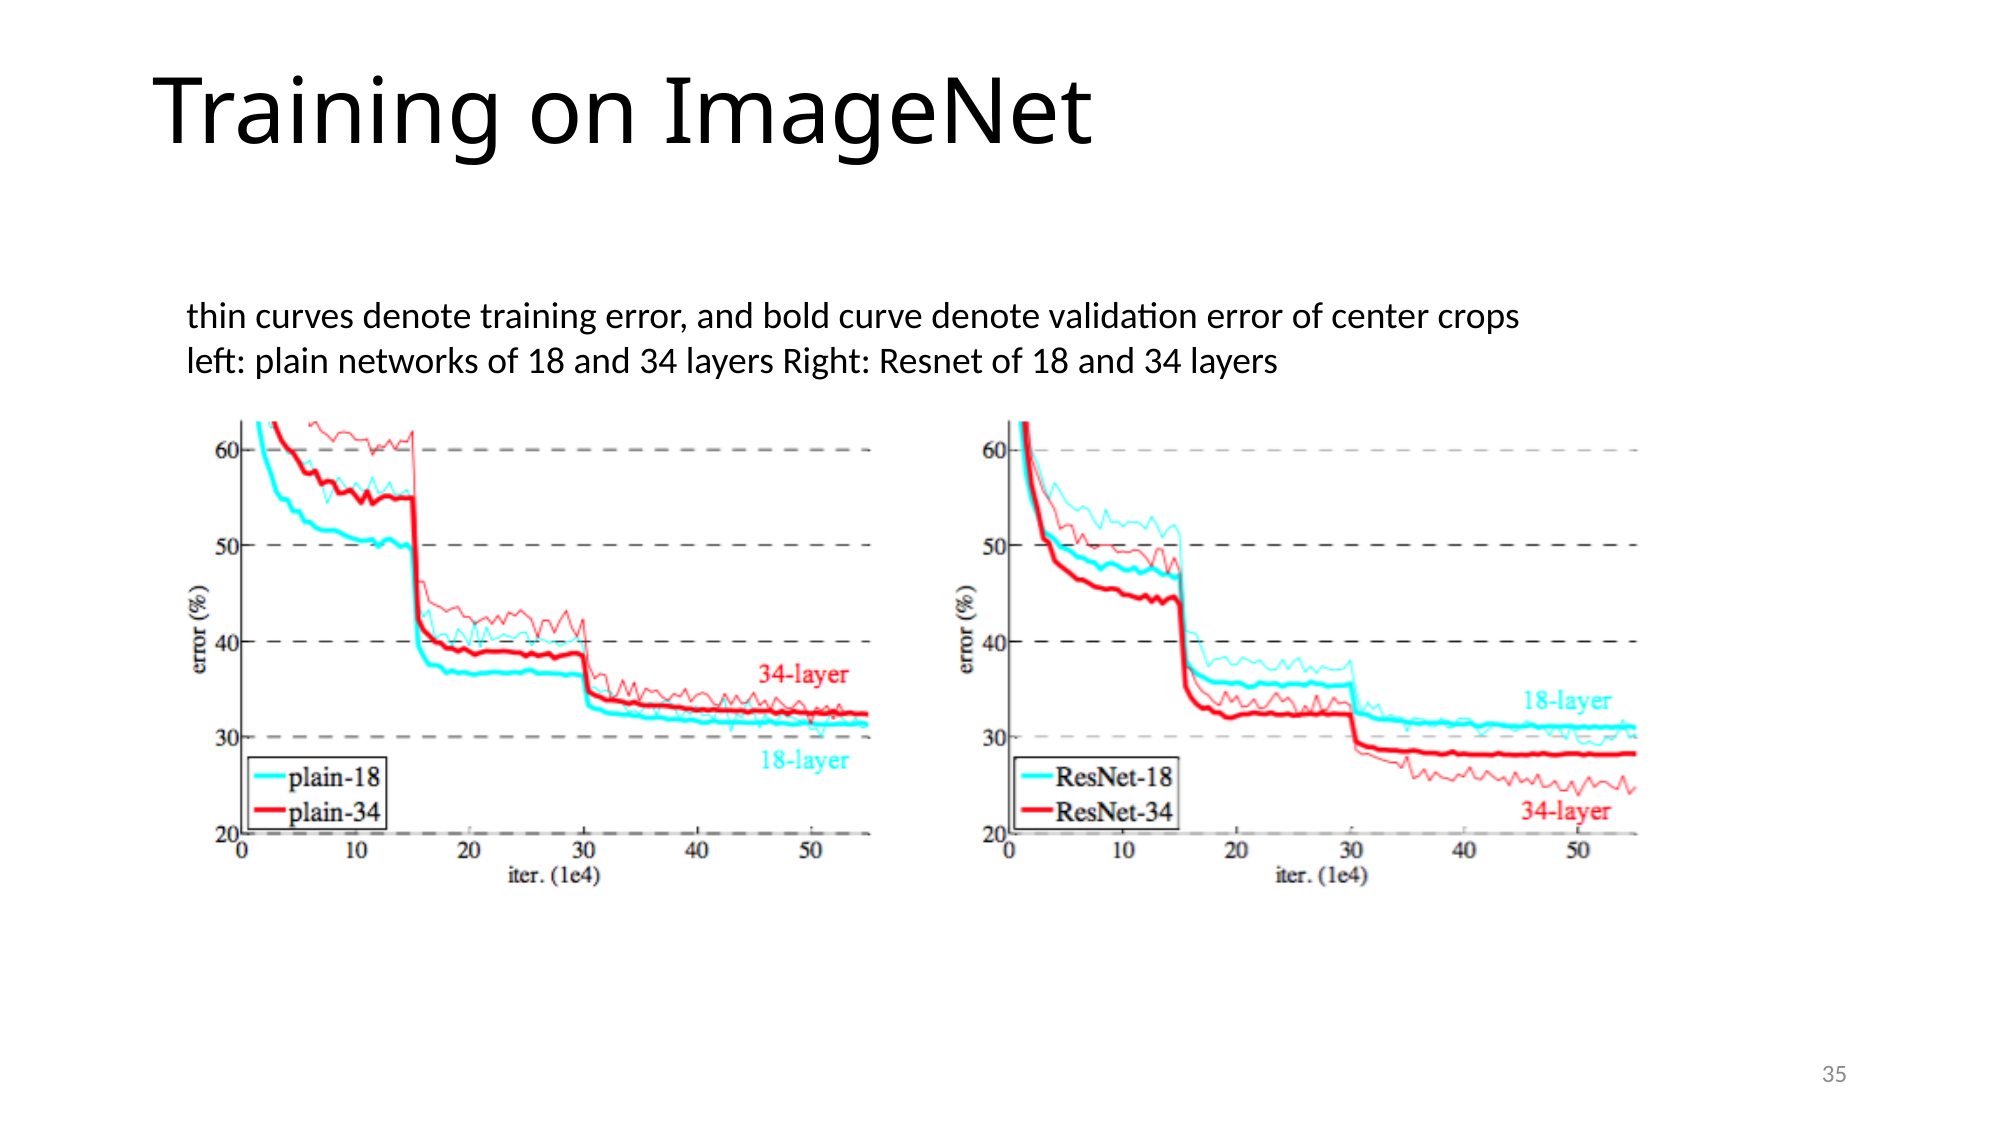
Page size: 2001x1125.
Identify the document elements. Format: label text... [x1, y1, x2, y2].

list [64, 413, 1790, 897]
title Training on ImageNet [137, 59, 1863, 278]
slide_number 35 [1412, 1042, 1863, 1103]
text_box thin curves denote training error, and bold curve denote validation error of center crops left: plain networks of 18 and 34 layers Right: Resnet of 18 and 34 layers [171, 283, 1545, 389]
